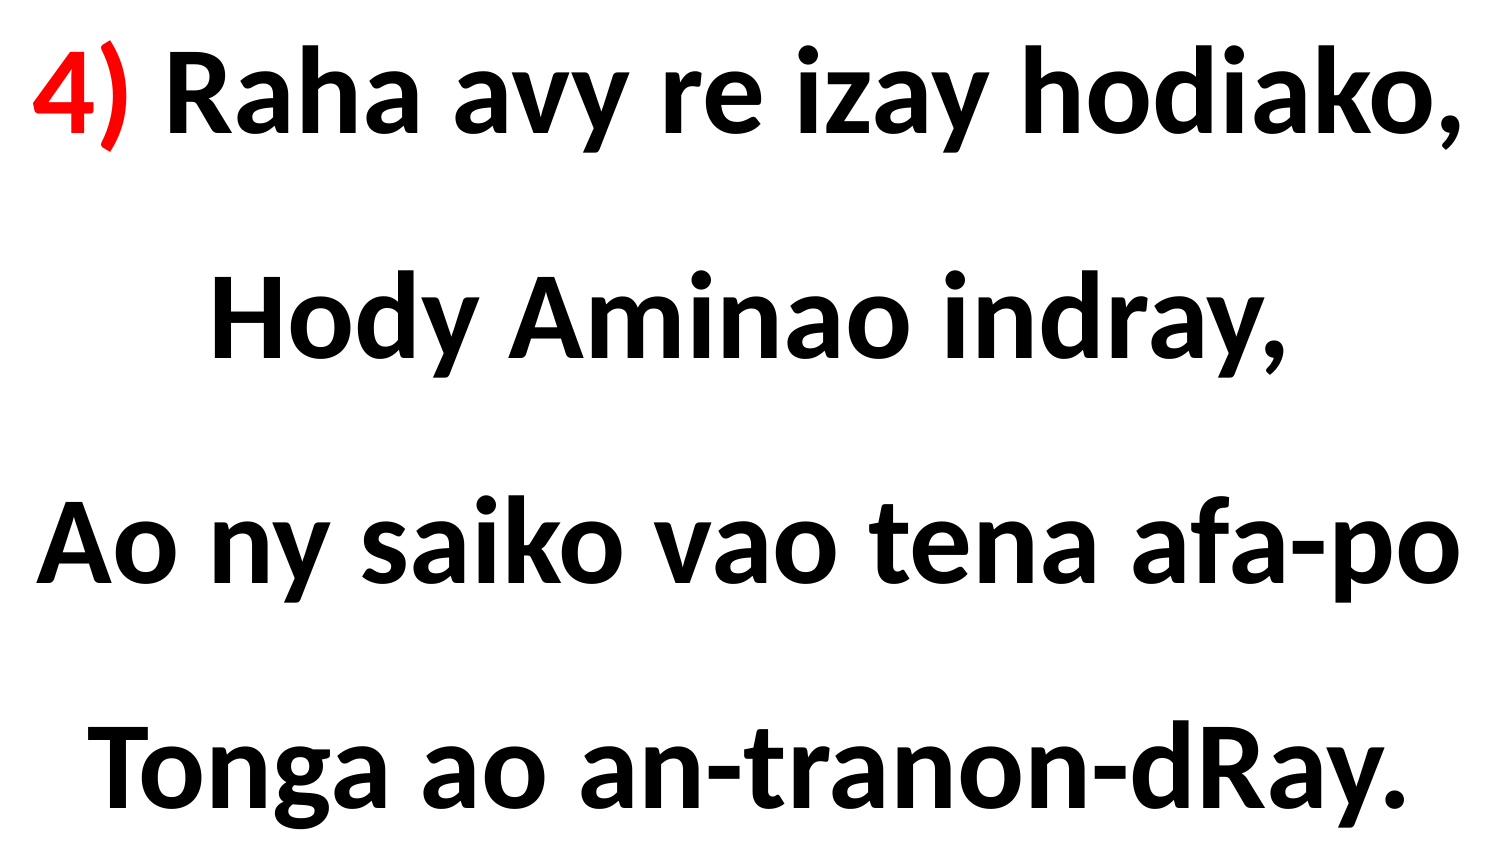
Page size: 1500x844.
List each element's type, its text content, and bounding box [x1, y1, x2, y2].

title 4) Raha avy re izay hodiako, Hody Aminao indray, Ao ny saiko vao tena afa-po Tonga ao an-tranon-dRay. [0, 273, 1500, 493]
